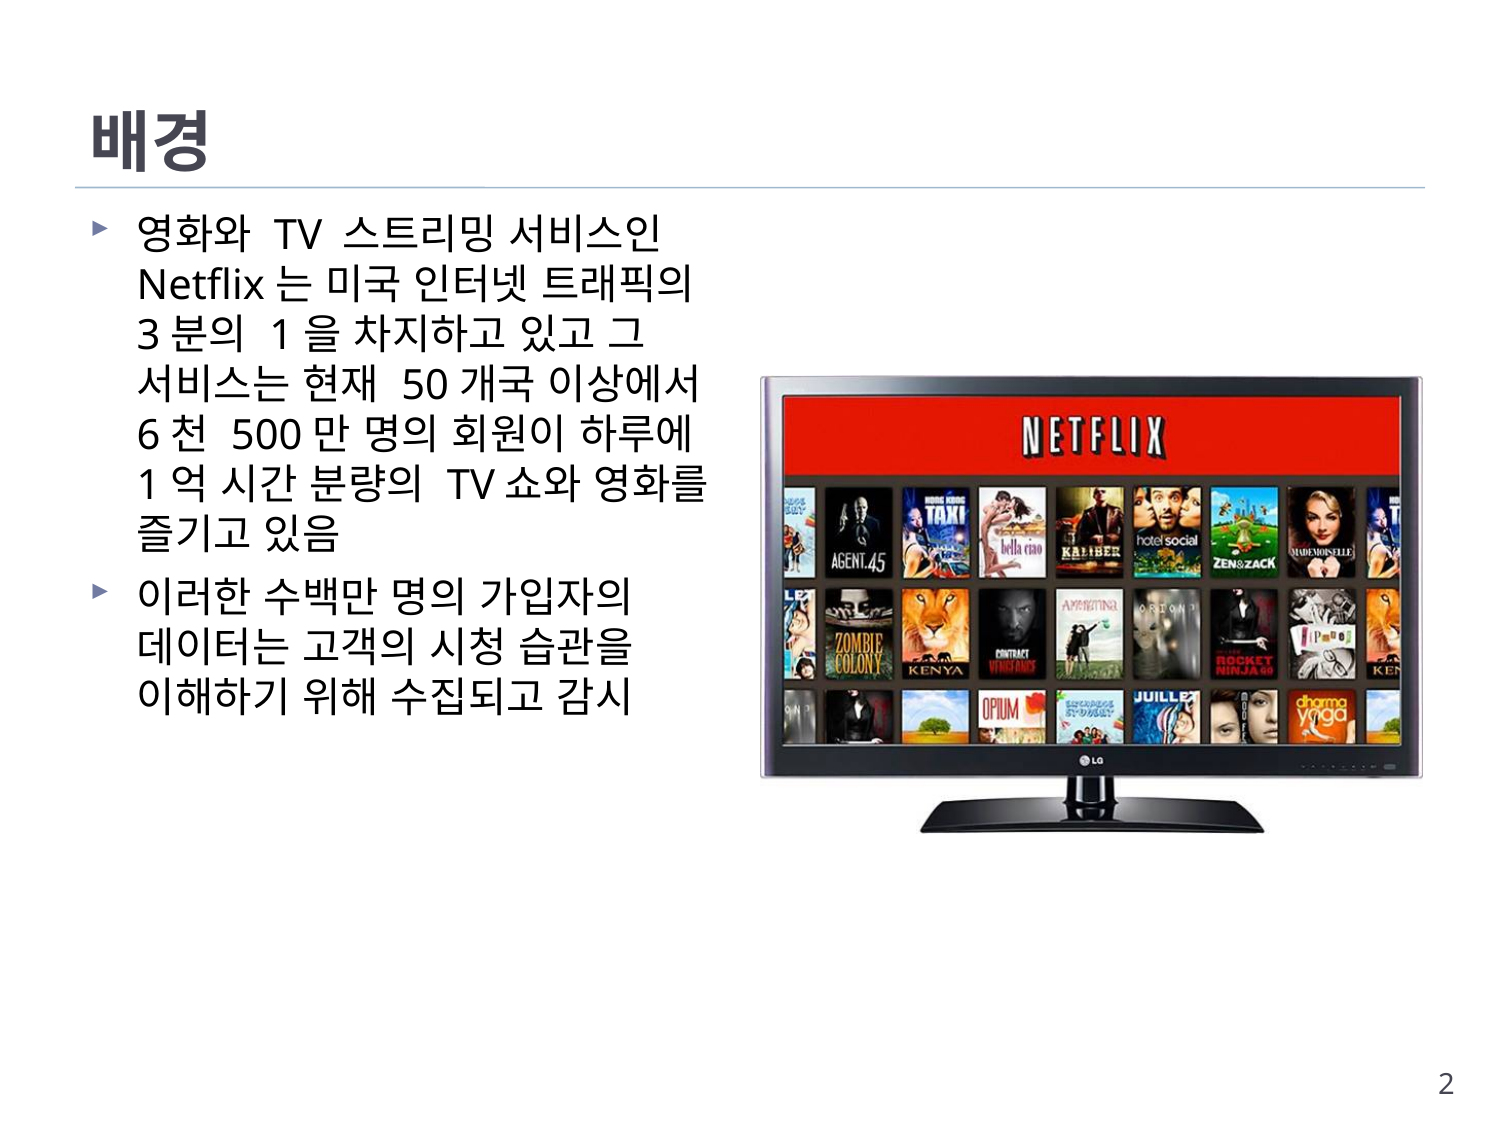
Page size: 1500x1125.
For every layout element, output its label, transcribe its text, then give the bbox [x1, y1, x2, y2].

title 배경 [75, 37, 1425, 188]
slide_number 2 [1423, 1057, 1496, 1118]
list 영화와 TV 스트리밍 서비스인 Netflix는 미국 인터넷 트래픽의 3분의 1을 차지하고 있고 그 서비스는 현재 50개국 이상에서 6천 500만 명의 회원이 하루에 1억 시간 분량의 TV쇼와 영화를 즐기고 있음 이러한 수백만 명의 가입자의 데이터는 고객의 시청 습관을 이해하기 위해 수집되고 감시 [75, 200, 738, 1010]
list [759, 375, 1423, 834]
